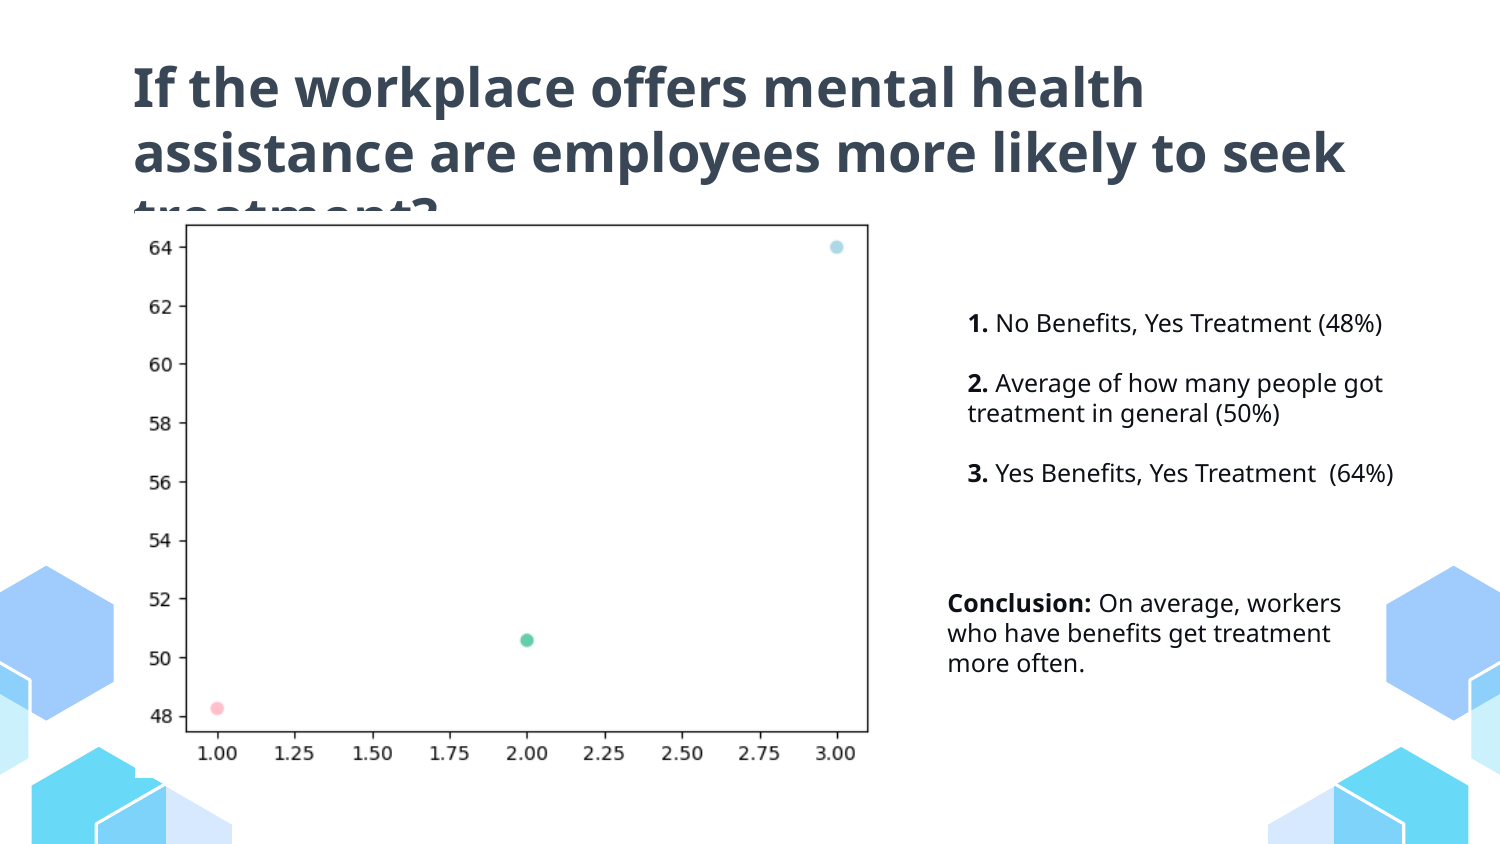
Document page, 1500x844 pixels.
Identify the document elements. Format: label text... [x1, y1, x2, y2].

text_box 1. No Benefits, Yes Treatment (48%) 2. Average of how many people got treatment in general (50%) 3. Yes Benefits, Yes Treatment (64%) [952, 292, 1430, 544]
title If the workplace offers mental health assistance are employees more likely to seek treatment? [118, 37, 1382, 228]
picture [135, 211, 881, 779]
text_box Conclusion: On average, workers who have benefits get treatment more often. [932, 572, 1410, 740]
